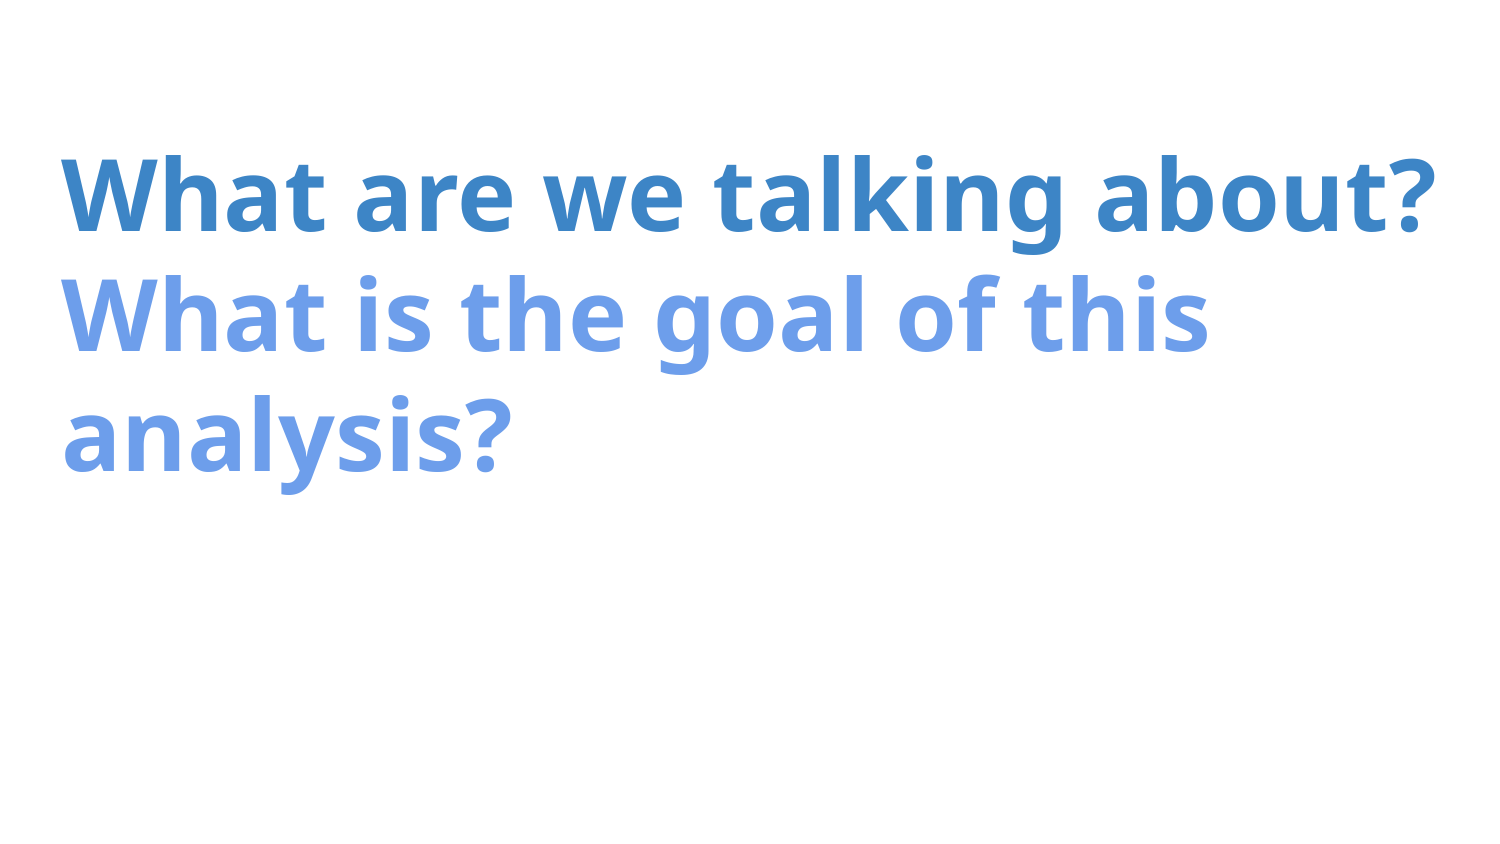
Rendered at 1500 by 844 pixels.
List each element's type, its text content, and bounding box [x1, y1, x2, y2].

title What are we talking about? What is the goal of this analysis? [46, 116, 1463, 746]
